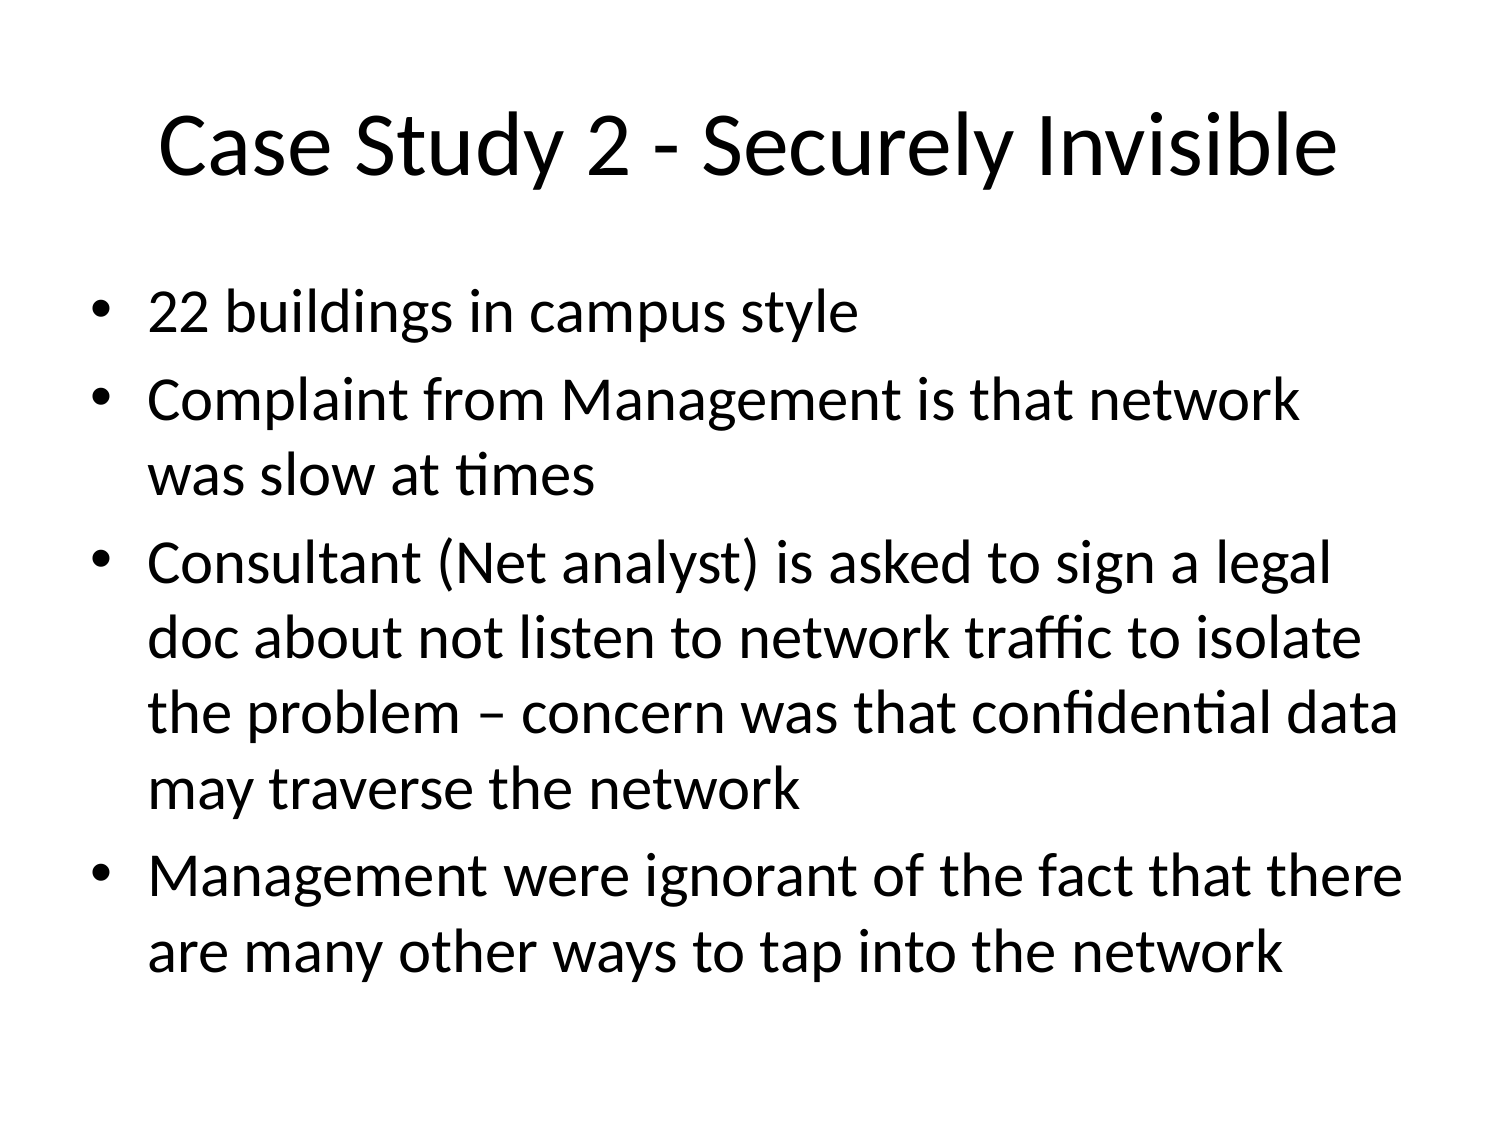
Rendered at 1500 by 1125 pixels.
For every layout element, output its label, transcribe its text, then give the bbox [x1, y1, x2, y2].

list 22 buildings in campus style Complaint from Management is that network was slow at times Consultant (Net analyst) is asked to sign a legal doc about not listen to network traffic to isolate the problem – concern was that confidential data may traverse the network Management were ignorant of the fact that there are many other ways to tap into the network [75, 262, 1425, 1005]
title Case Study 2 - Securely Invisible [75, 45, 1425, 233]
